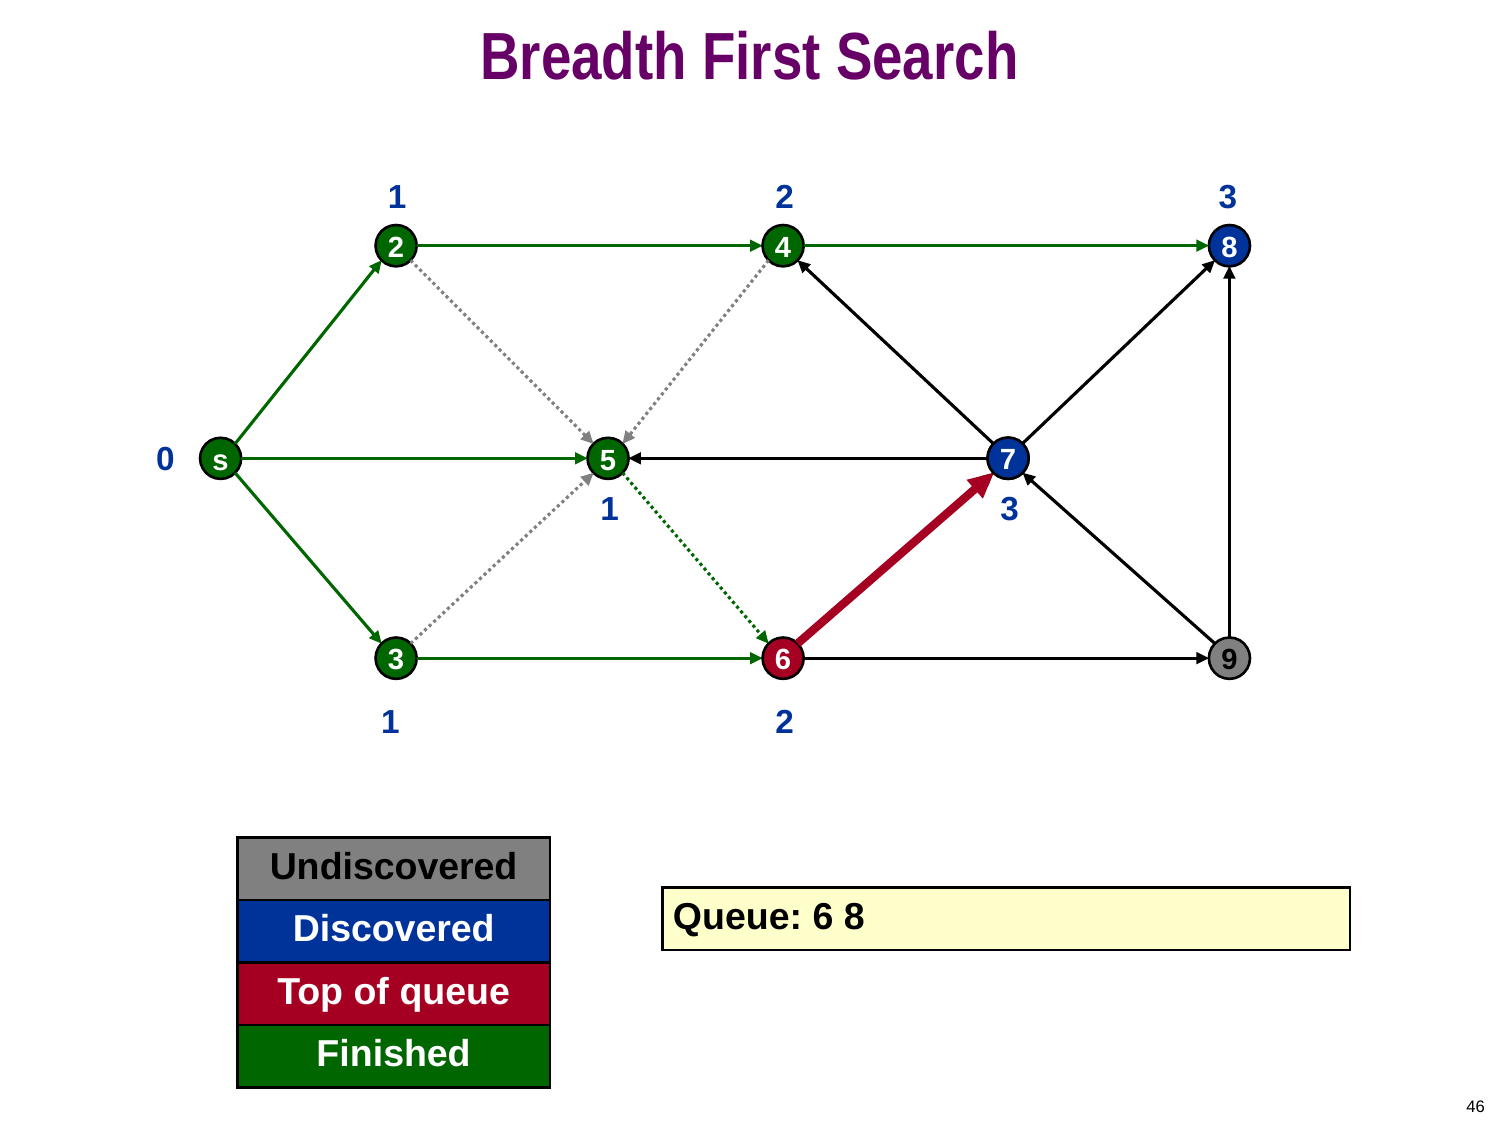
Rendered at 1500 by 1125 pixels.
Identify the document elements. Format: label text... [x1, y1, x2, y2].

text_box 3 [1199, 174, 1256, 216]
slide_number 46 [1187, 1087, 1500, 1125]
text_box 1 [369, 174, 425, 216]
text_box 2 [756, 699, 813, 741]
text_box s [200, 437, 242, 479]
text_box Top of queue [237, 962, 550, 1025]
title Breadth First Search [0, 0, 1500, 125]
text_box 9 [1208, 637, 1251, 679]
text_box 1 [599, 487, 617, 528]
text_box 2 [375, 224, 417, 267]
text_box 6 [762, 637, 804, 679]
text_box 2 [756, 174, 813, 216]
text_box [410, 261, 594, 443]
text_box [234, 473, 382, 643]
text_box 5 [587, 437, 629, 479]
text_box 7 [987, 437, 1029, 479]
text_box Undiscovered [237, 837, 550, 899]
text_box Finished [237, 1025, 550, 1088]
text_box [622, 473, 769, 643]
text_box 1 [362, 699, 419, 741]
text_box 8 [1208, 224, 1251, 267]
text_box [1022, 473, 1215, 643]
text_box Queue: 6 8 [662, 887, 1350, 950]
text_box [410, 473, 594, 643]
text_box 3 [1000, 487, 1017, 528]
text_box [1022, 261, 1215, 443]
text_box 4 [762, 224, 804, 267]
text_box 3 [375, 637, 417, 679]
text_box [234, 261, 382, 443]
text_box Discovered [237, 899, 550, 962]
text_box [797, 473, 994, 643]
text_box 0 [137, 437, 194, 478]
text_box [622, 261, 769, 443]
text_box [797, 261, 994, 443]
